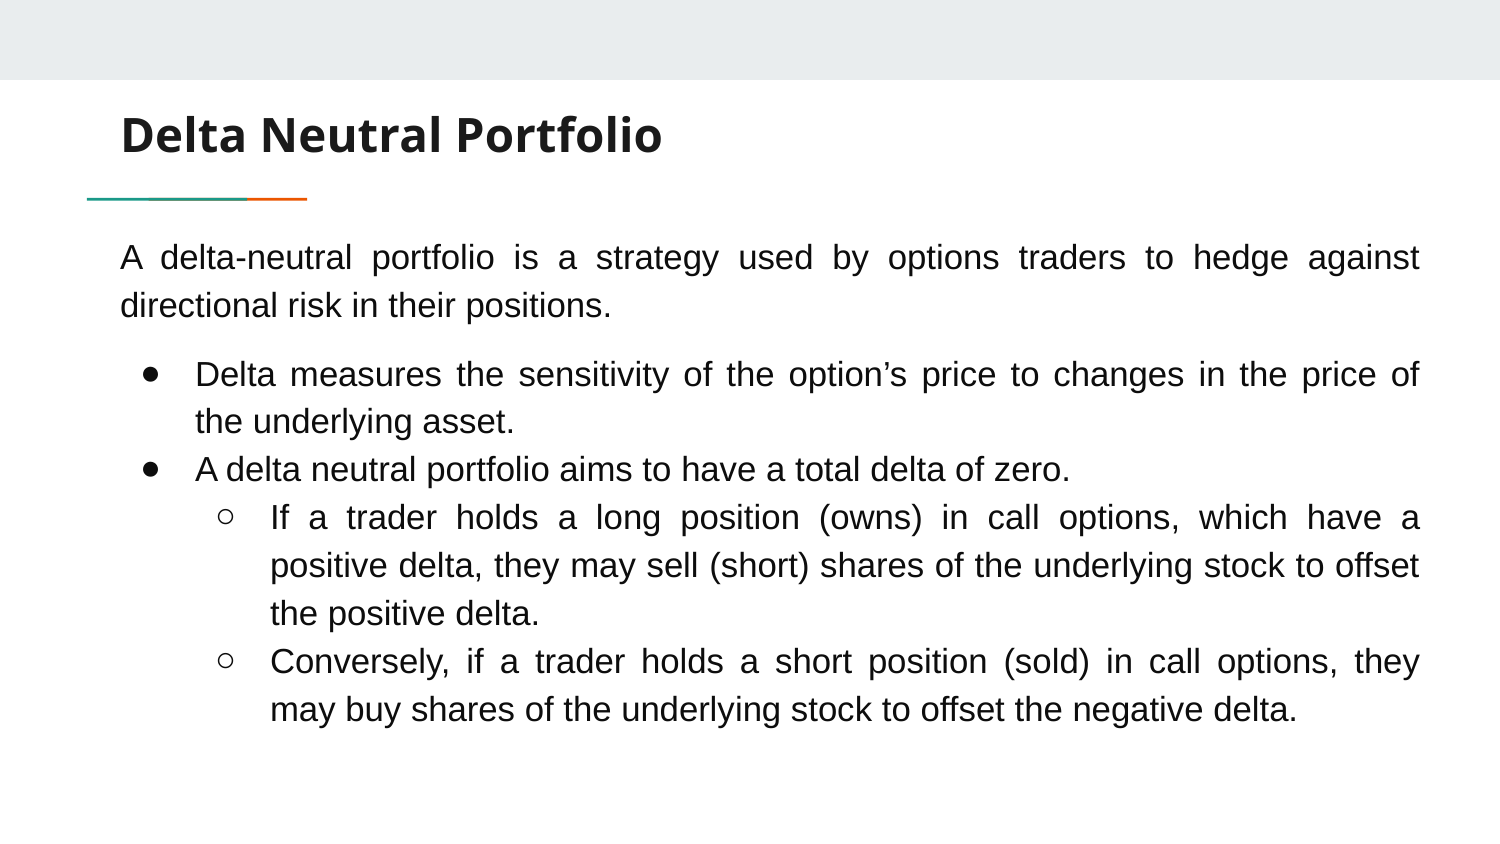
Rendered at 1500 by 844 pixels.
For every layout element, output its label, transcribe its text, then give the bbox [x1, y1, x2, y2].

title Delta Neutral Portfolio [104, 90, 1367, 178]
list A delta-neutral portfolio is a strategy used by options traders to hedge against directional risk in their positions. Delta measures the sensitivity of the option’s price to changes in the price of the underlying asset. A delta neutral portfolio aims to have a total delta of zero. If a trader holds a long position (owns) in call options, which have a positive delta, they may sell (short) shares of the underlying stock to offset the positive delta. Conversely, if a trader holds a short position (sold) in call options, they may buy shares of the underlying stock to offset the negative delta. [104, 213, 1437, 797]
